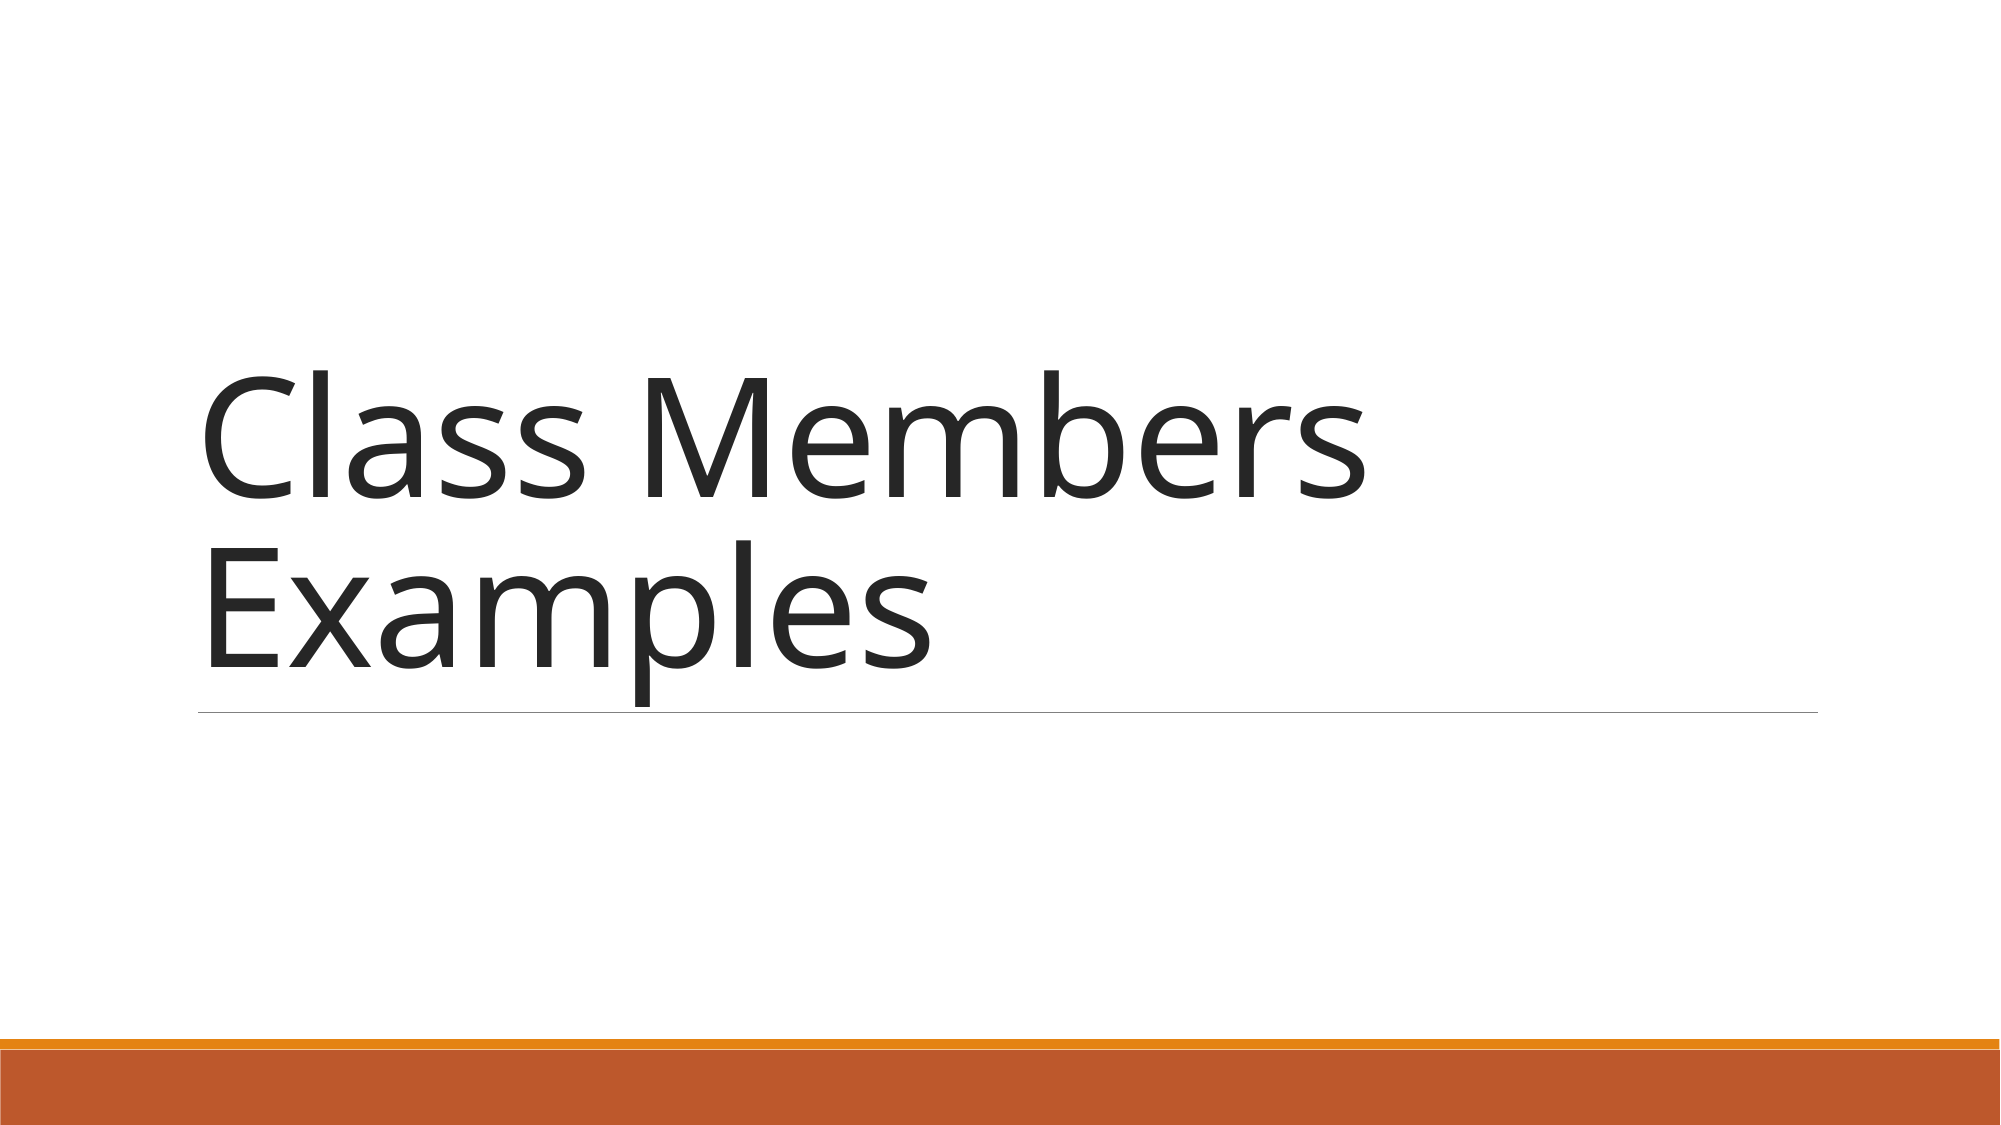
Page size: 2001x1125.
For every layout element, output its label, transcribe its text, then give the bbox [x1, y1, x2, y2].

title Class Members Examples [180, 124, 1830, 710]
